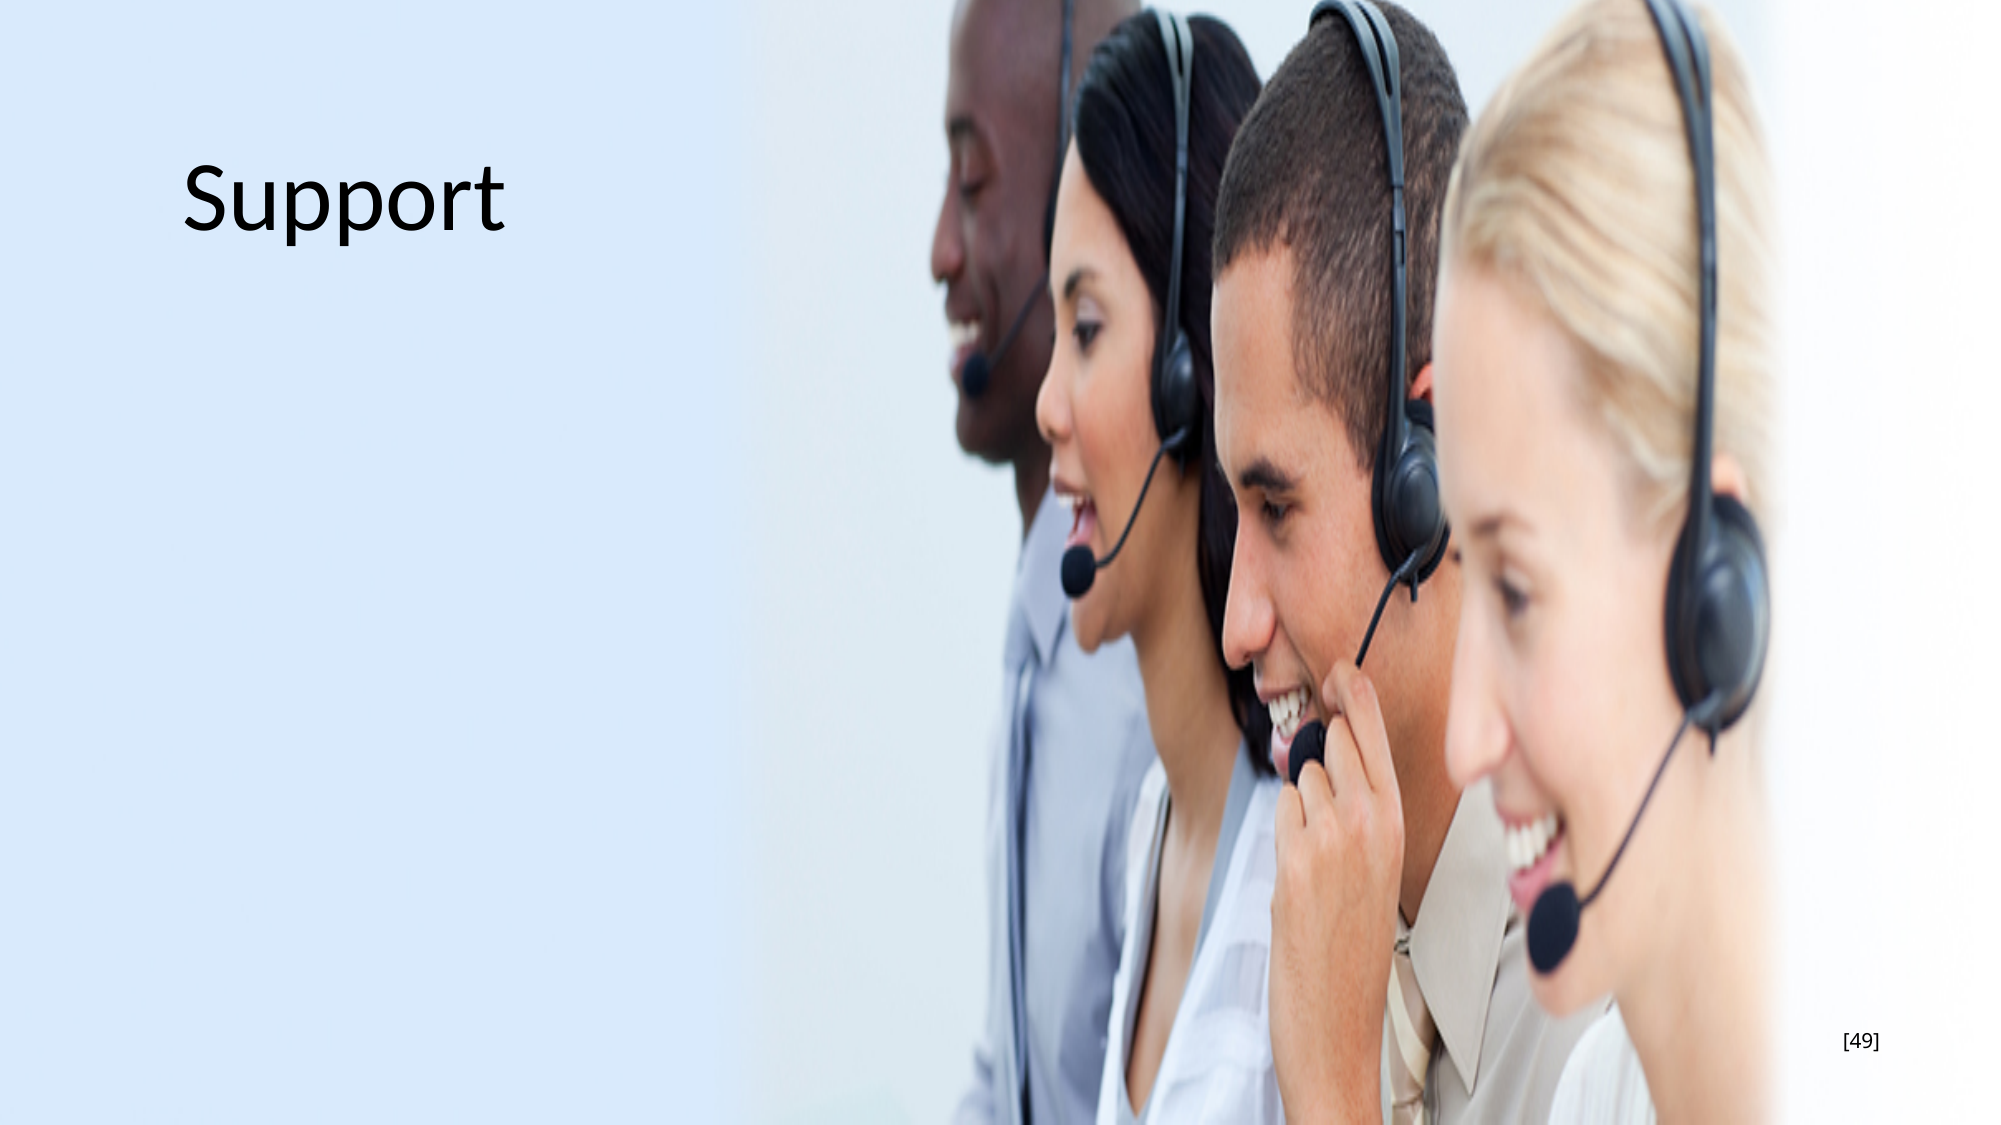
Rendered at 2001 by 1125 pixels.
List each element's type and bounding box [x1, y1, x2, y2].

list [0, 0, 1987, 1125]
